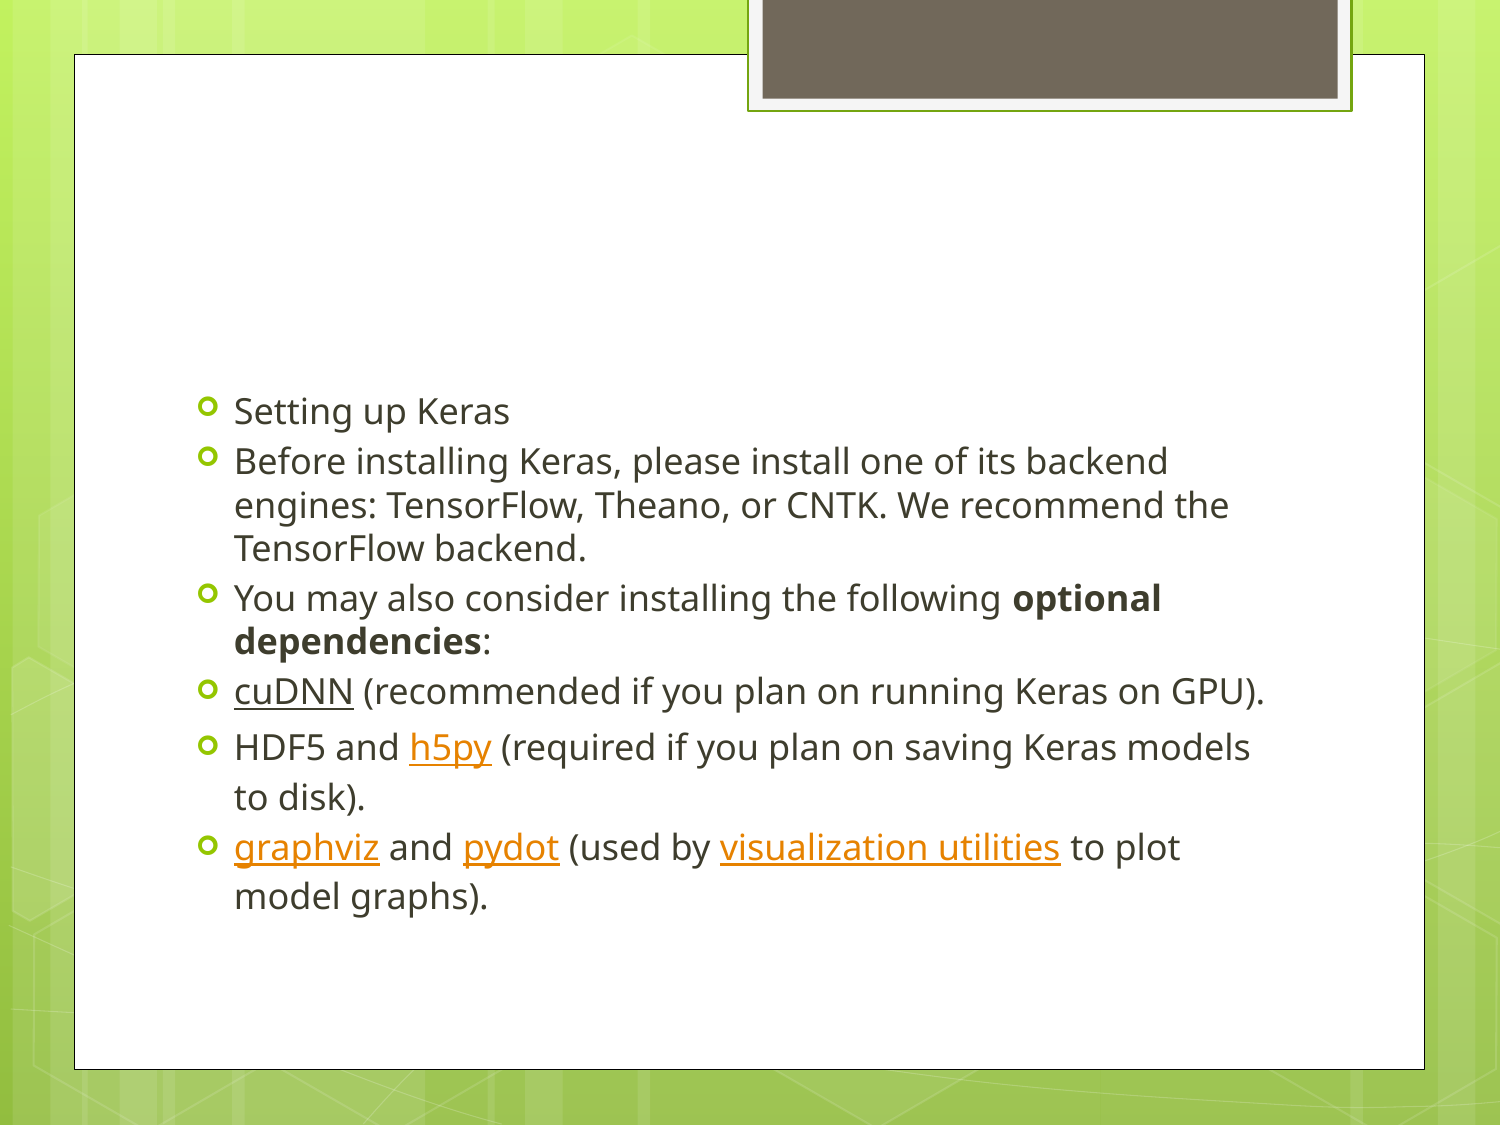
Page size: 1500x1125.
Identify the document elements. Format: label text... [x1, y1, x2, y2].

list Setting up Keras Before installing Keras, please install one of its backend engines: TensorFlow, Theano, or CNTK. We recommend the TensorFlow backend. You may also consider installing the following optional dependencies: cuDNN (recommended if you plan on running Keras on GPU). HDF5 and h5py (required if you plan on saving Keras models to disk). graphviz and pydot (used by visualization utilities to plot model graphs). [171, 381, 1283, 957]
